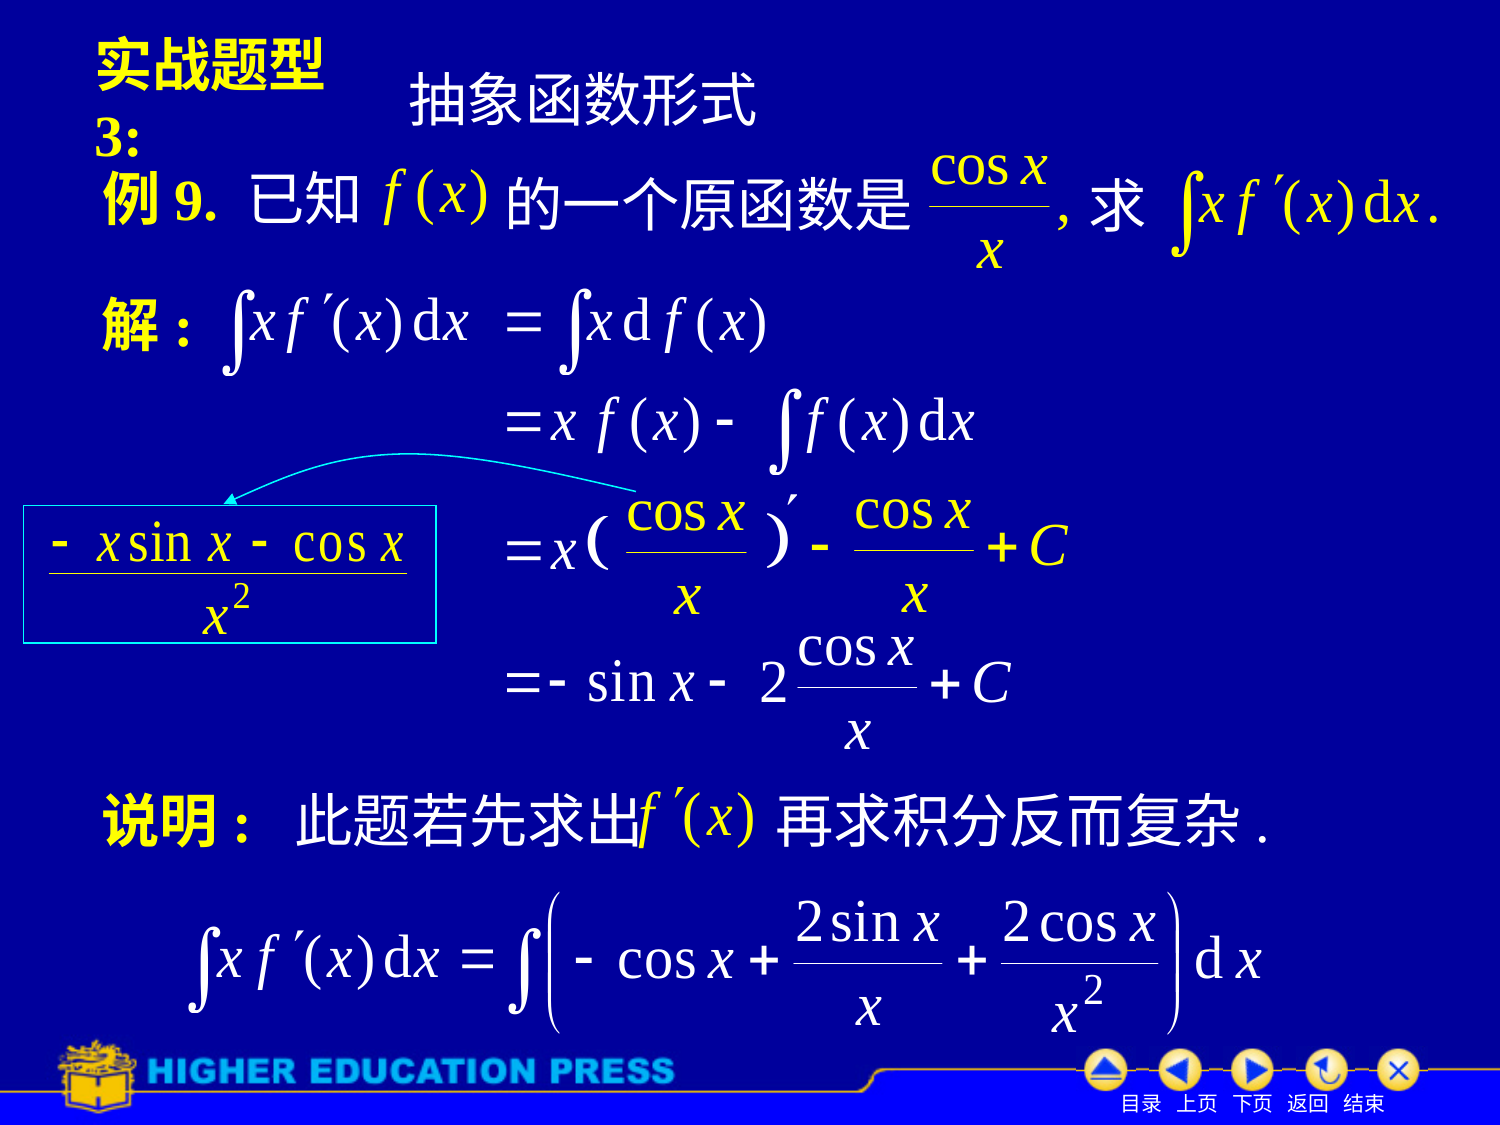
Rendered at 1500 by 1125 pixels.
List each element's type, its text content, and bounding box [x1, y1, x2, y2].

picture [0, 0, 1500, 1125]
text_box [925, 133, 1074, 273]
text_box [1157, 154, 1440, 257]
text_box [208, 273, 474, 376]
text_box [175, 910, 493, 1013]
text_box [48, 514, 238, 567]
title 例9. 已知 [86, 146, 438, 248]
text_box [806, 476, 1074, 617]
text_box [23, 505, 436, 643]
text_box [369, 163, 491, 231]
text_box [756, 614, 1018, 754]
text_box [45, 501, 410, 640]
text_box 再求积分反而复杂. [760, 776, 1286, 862]
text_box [623, 784, 759, 854]
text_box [495, 886, 1267, 1039]
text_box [498, 272, 772, 375]
text_box 求 [1074, 161, 1157, 247]
text_box 实战题型3: [79, 41, 381, 155]
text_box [248, 526, 409, 567]
text_box 抽象函数形式 [393, 55, 817, 141]
text_box 的一个原函数是 [490, 160, 925, 246]
text_box 解: [86, 280, 208, 366]
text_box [622, 478, 750, 619]
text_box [498, 391, 705, 458]
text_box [711, 372, 979, 475]
text_box [225, 453, 622, 501]
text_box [498, 516, 622, 588]
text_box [498, 651, 745, 707]
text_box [750, 491, 797, 586]
text_box 说明: 此题若先求出 [86, 776, 686, 862]
